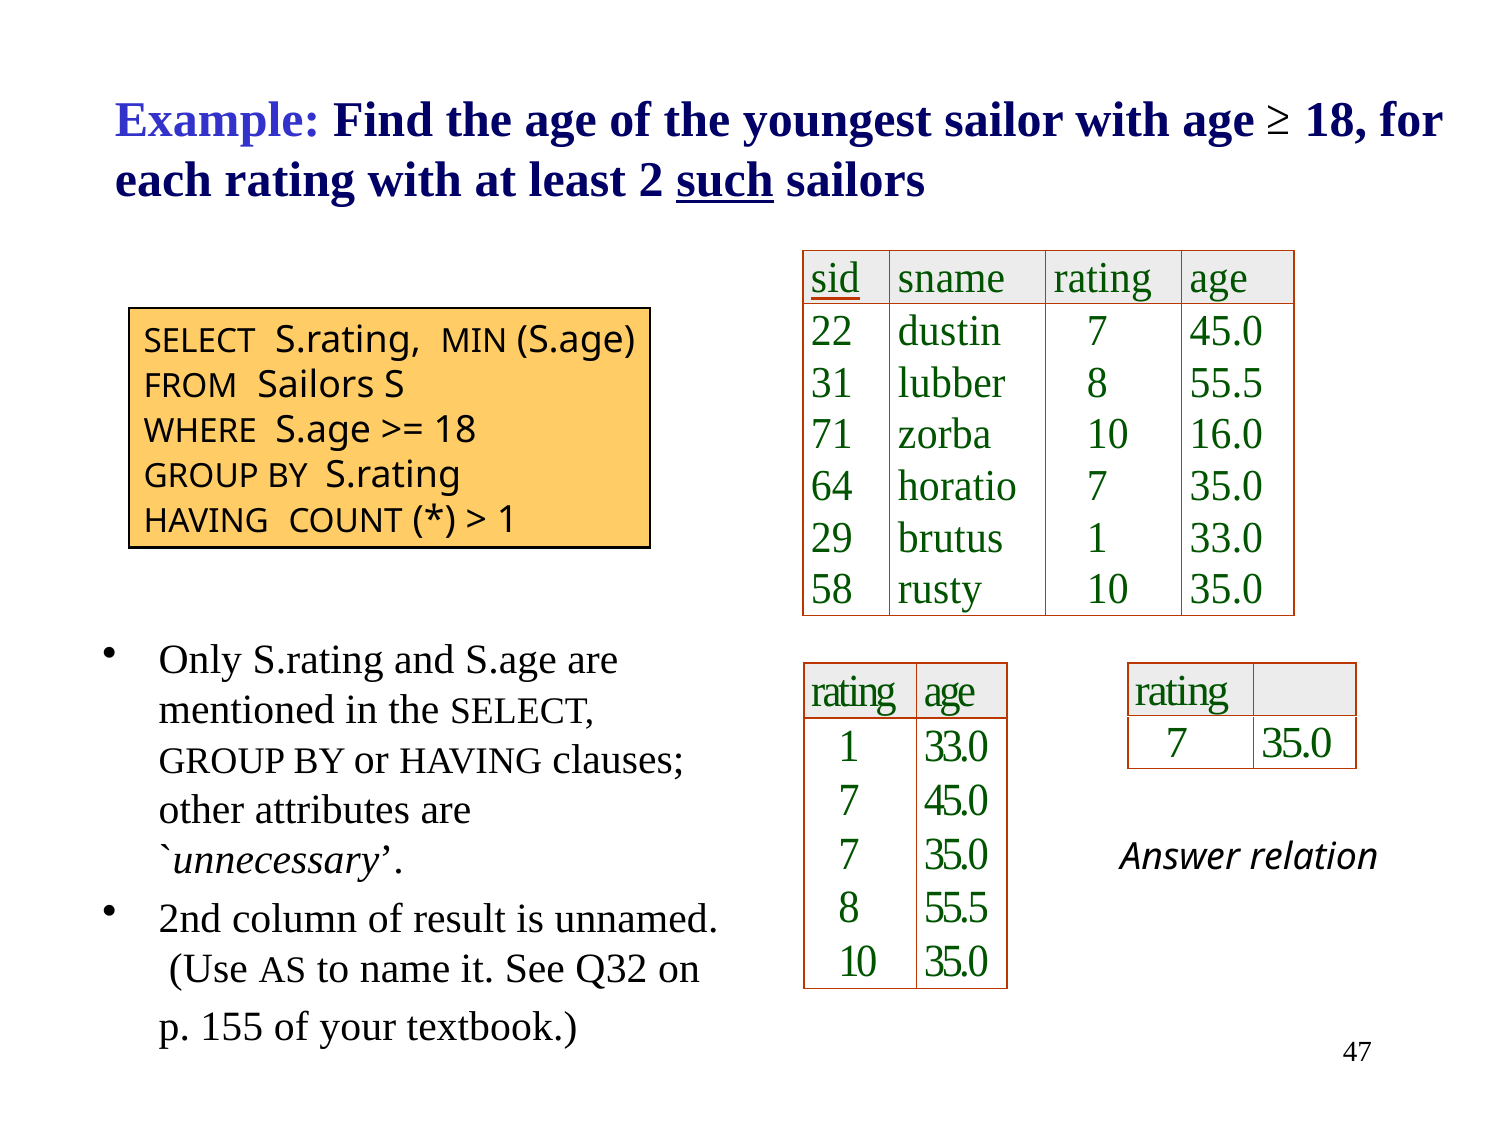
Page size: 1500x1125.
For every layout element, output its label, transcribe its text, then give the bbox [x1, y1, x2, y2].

text_box SELECT S.rating, MIN (S.age) FROM Sailors S WHERE S.age >= 18 GROUP BY S.rating HAVING COUNT (*) > 1 [128, 308, 651, 548]
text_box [1262, 99, 1288, 138]
text_box Only S.rating and S.age are mentioned in the SELECT, GROUP BY or HAVING clauses; other attributes are `unnecessary’. 2nd column of result is unnamed. (Use AS to name it. See Q32 on p. 155 of your textbook.) [87, 624, 738, 1063]
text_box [787, 662, 1038, 1026]
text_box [1124, 662, 1388, 826]
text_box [799, 249, 1338, 651]
text_box Example: Find the age of the youngest sailor with age 18, for each rating with at least 2 such sailors [99, 68, 1488, 225]
text_box Answer relation [1105, 824, 1394, 885]
slide_number 47 [1074, 1024, 1388, 1101]
